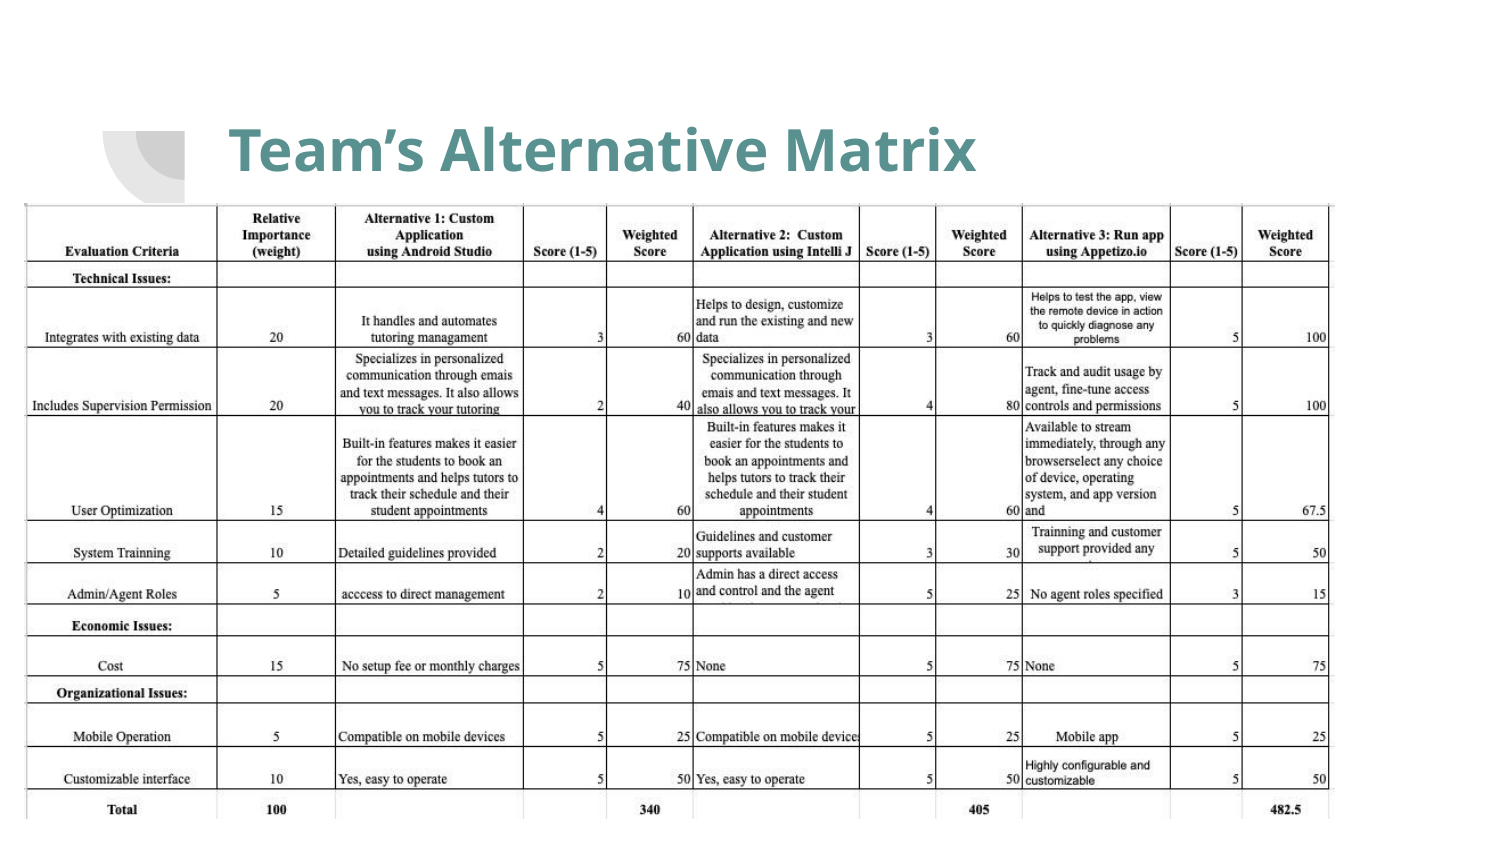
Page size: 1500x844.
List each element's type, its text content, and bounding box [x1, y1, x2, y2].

picture [24, 203, 1335, 819]
title Team’s Alternative Matrix [213, 98, 1368, 263]
